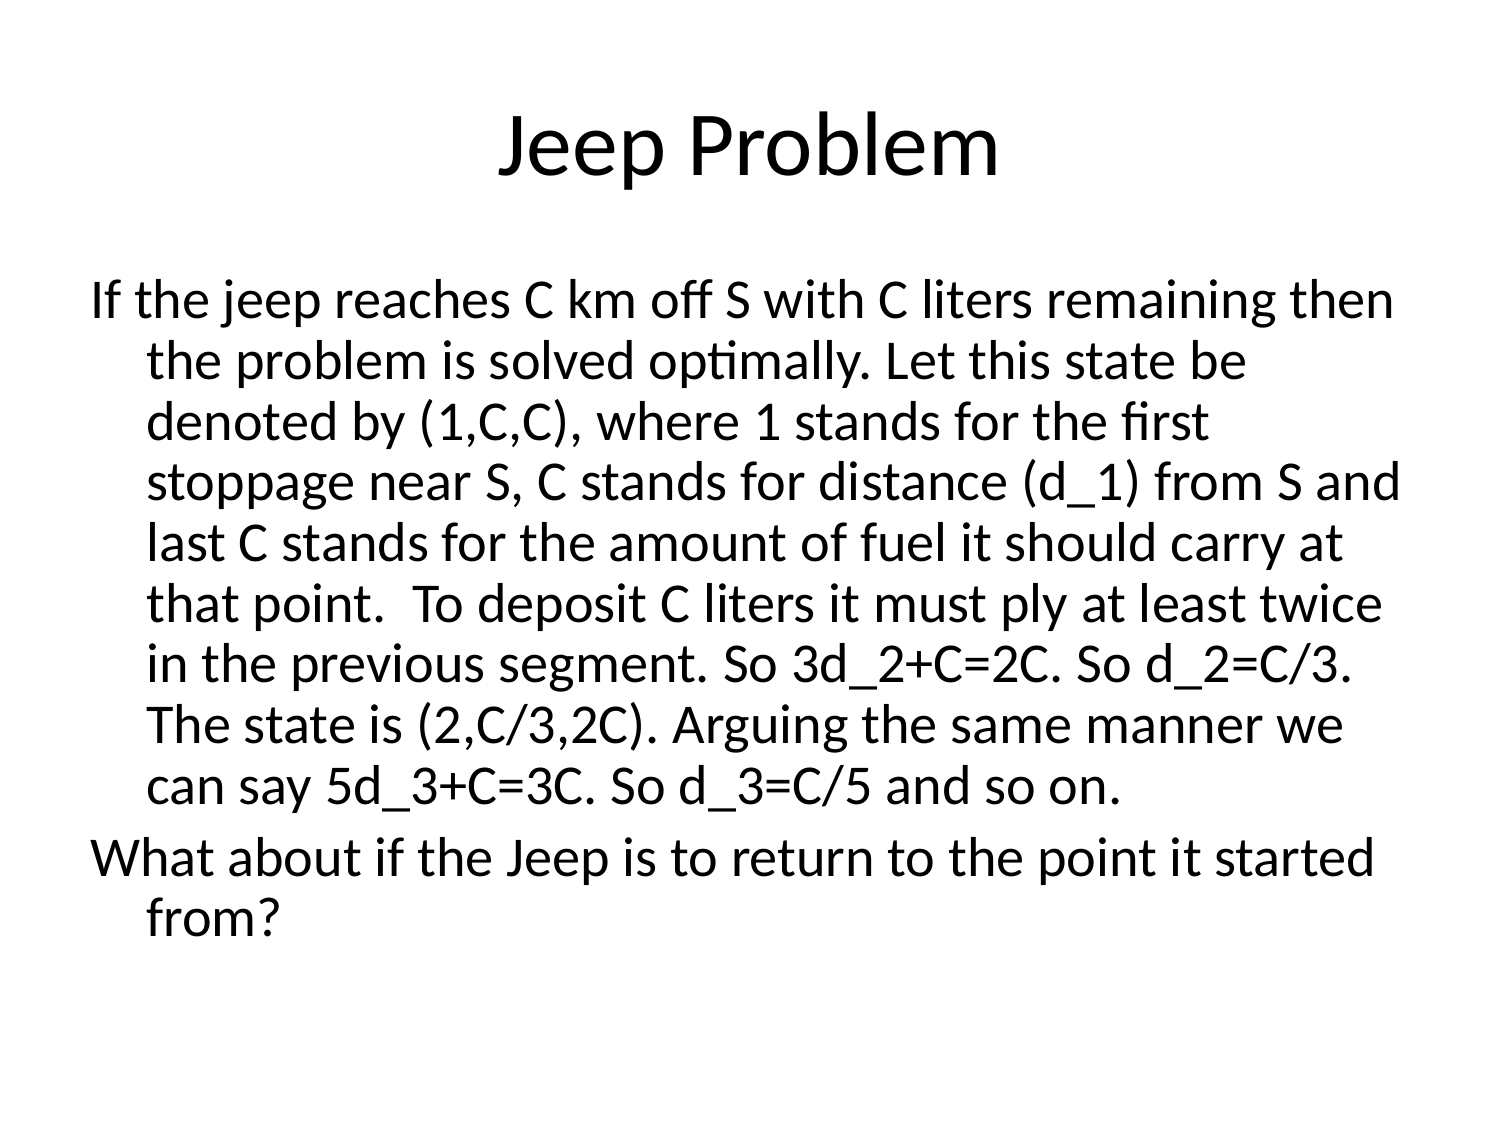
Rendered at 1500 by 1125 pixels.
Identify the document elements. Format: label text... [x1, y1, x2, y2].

title Jeep Problem [75, 45, 1425, 233]
list If the jeep reaches C km off S with C liters remaining then the problem is solved optimally. Let this state be denoted by (1,C,C), where 1 stands for the first stoppage near S, C stands for distance (d_1) from S and last C stands for the amount of fuel it should carry at that point. To deposit C liters it must ply at least twice in the previous segment. So 3d_2+C=2C. So d_2=C/3. The state is (2,C/3,2C). Arguing the same manner we can say 5d_3+C=3C. So d_3=C/5 and so on. What about if the Jeep is to return to the point it started from? [75, 262, 1425, 1005]
